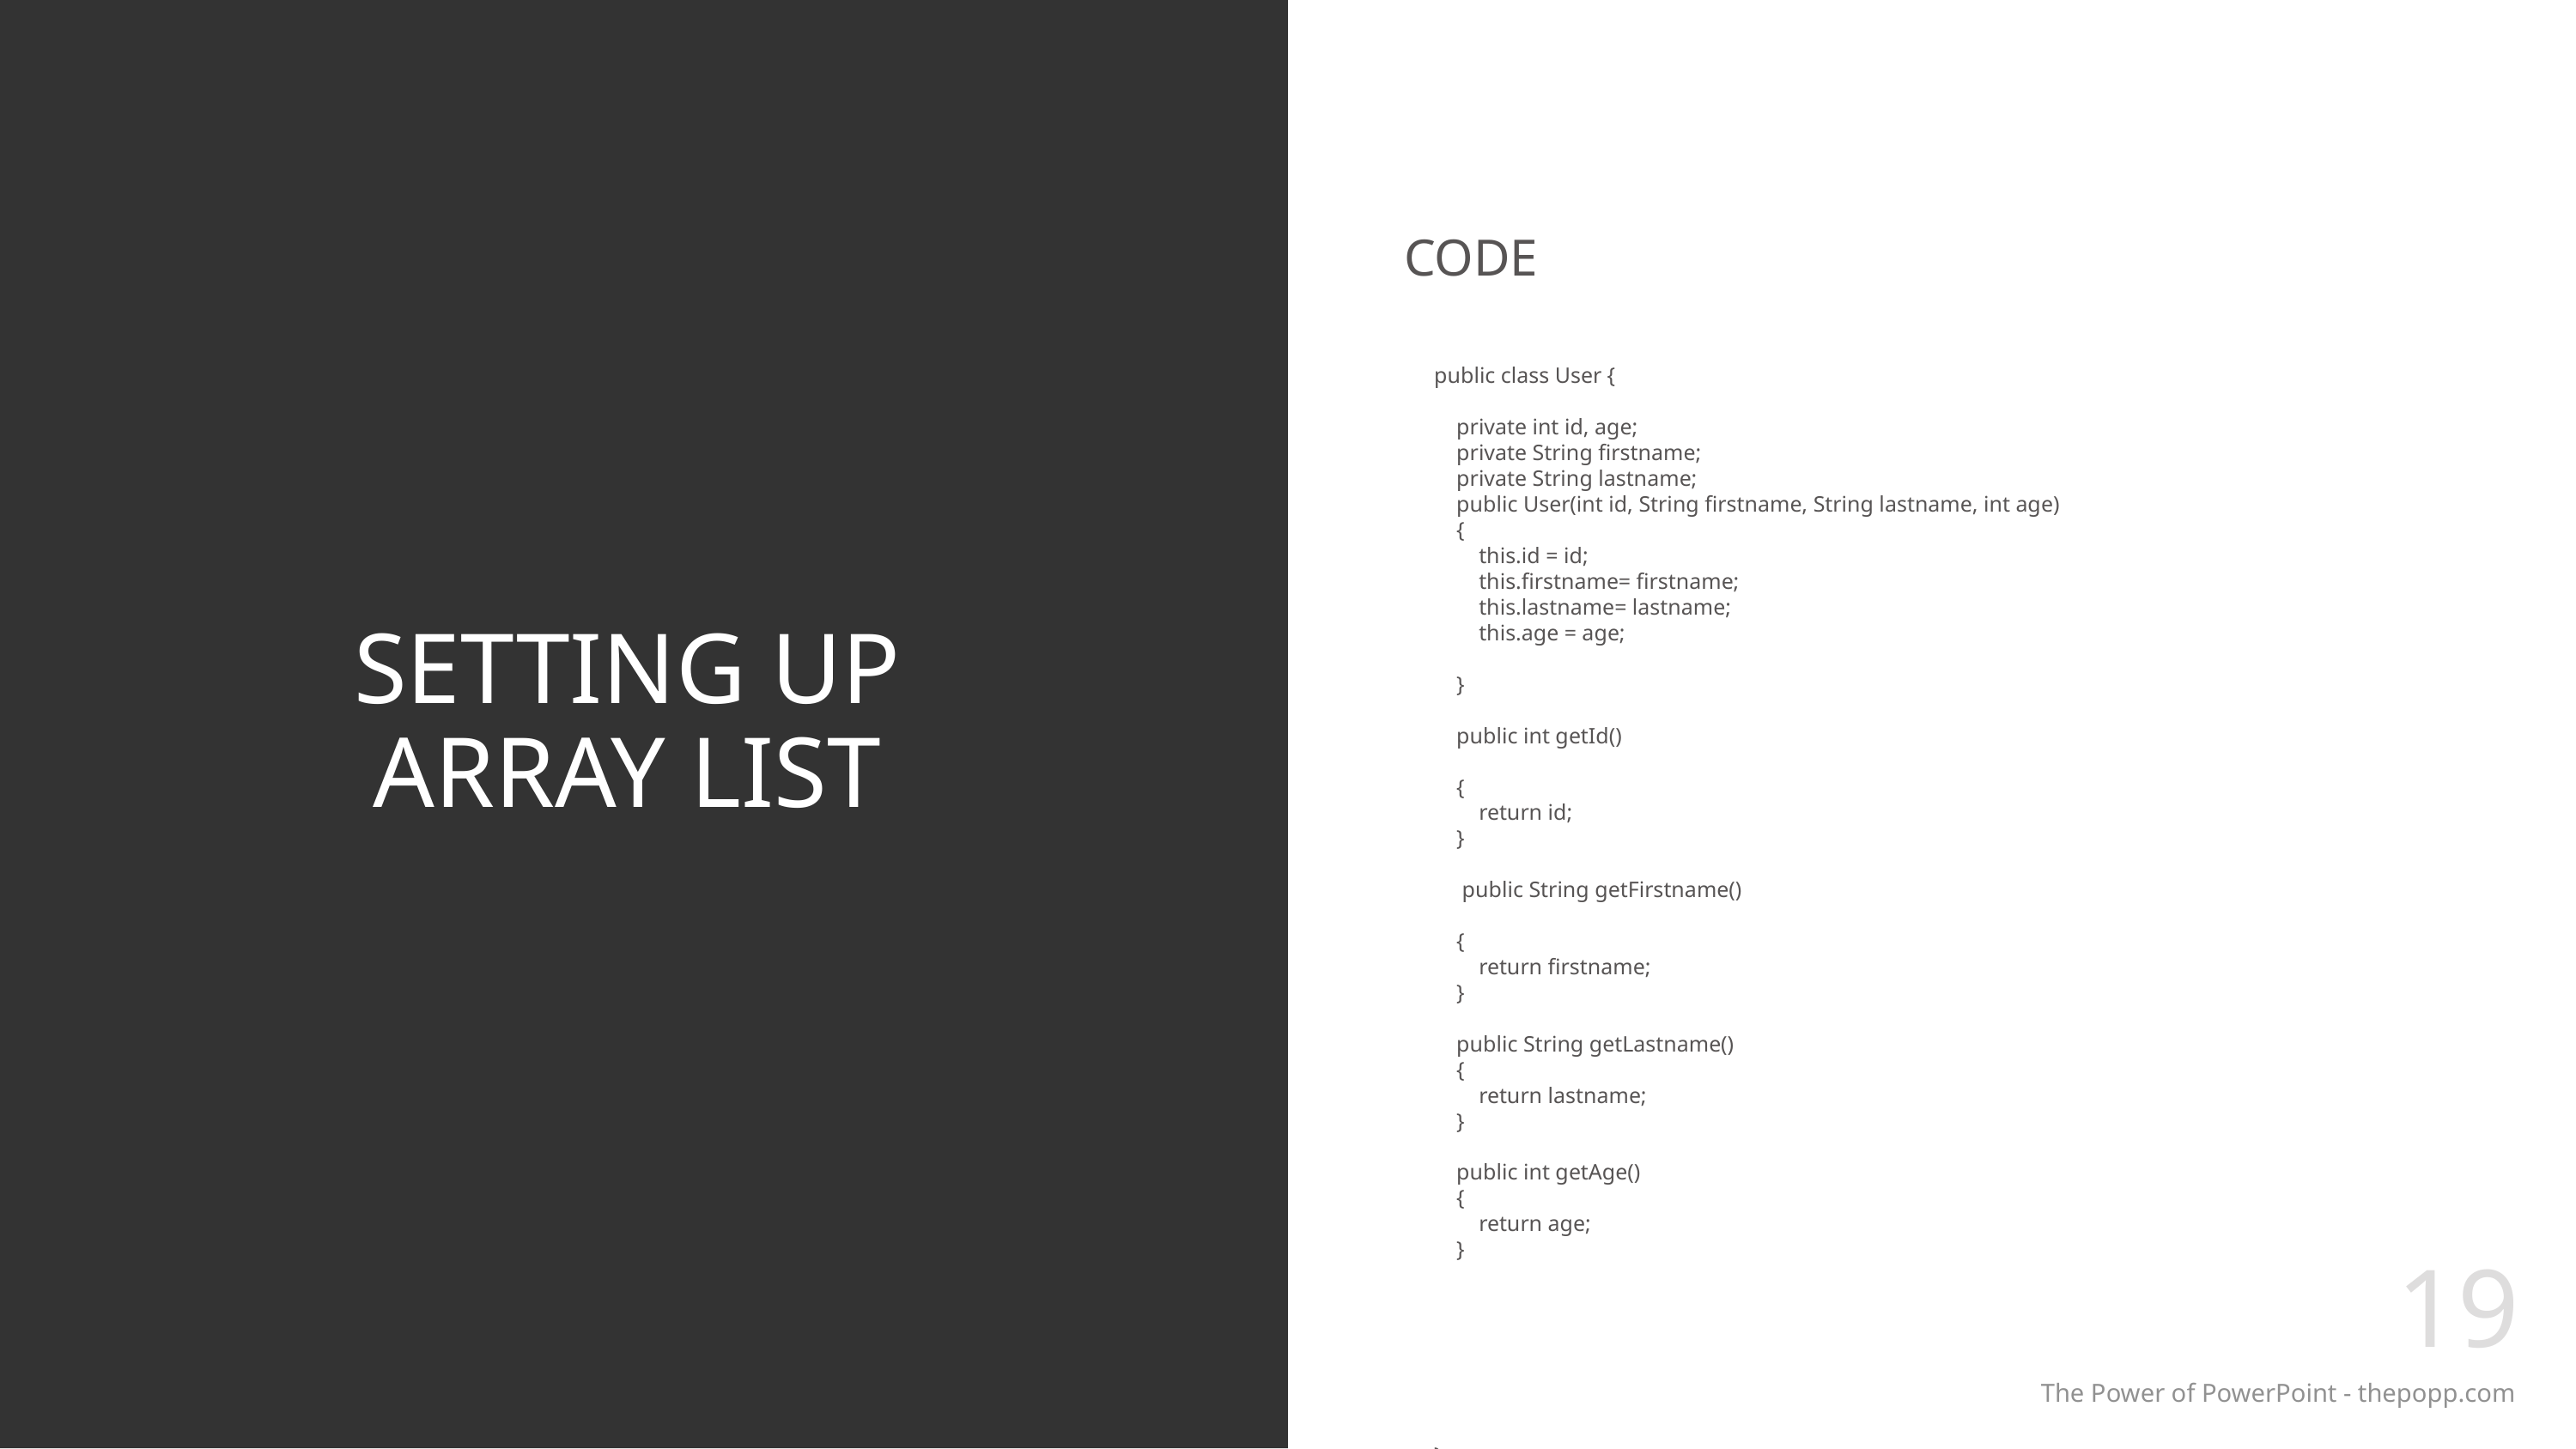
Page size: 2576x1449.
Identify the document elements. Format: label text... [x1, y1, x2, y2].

footer The Power of PowerPoint - thepopp.com [1573, 1354, 2529, 1432]
title SETTING UP ARRAY LIST [197, 294, 1057, 1155]
slide_number 19 [2150, 1250, 2532, 1393]
list CODE [1391, 130, 2121, 293]
list public class User { private int id, age; private String firstname; private String lastname; public User(int id, String firstname, String lastname, int age) { this.id = id; this.firstname= firstname; this.lastname= lastname; this.age = age; } public int getId() { return id; } public String getFirstname() { return firstname; } public String getLastname() { return lastname; } public int getAge() { return age; } } [1421, 355, 2151, 786]
